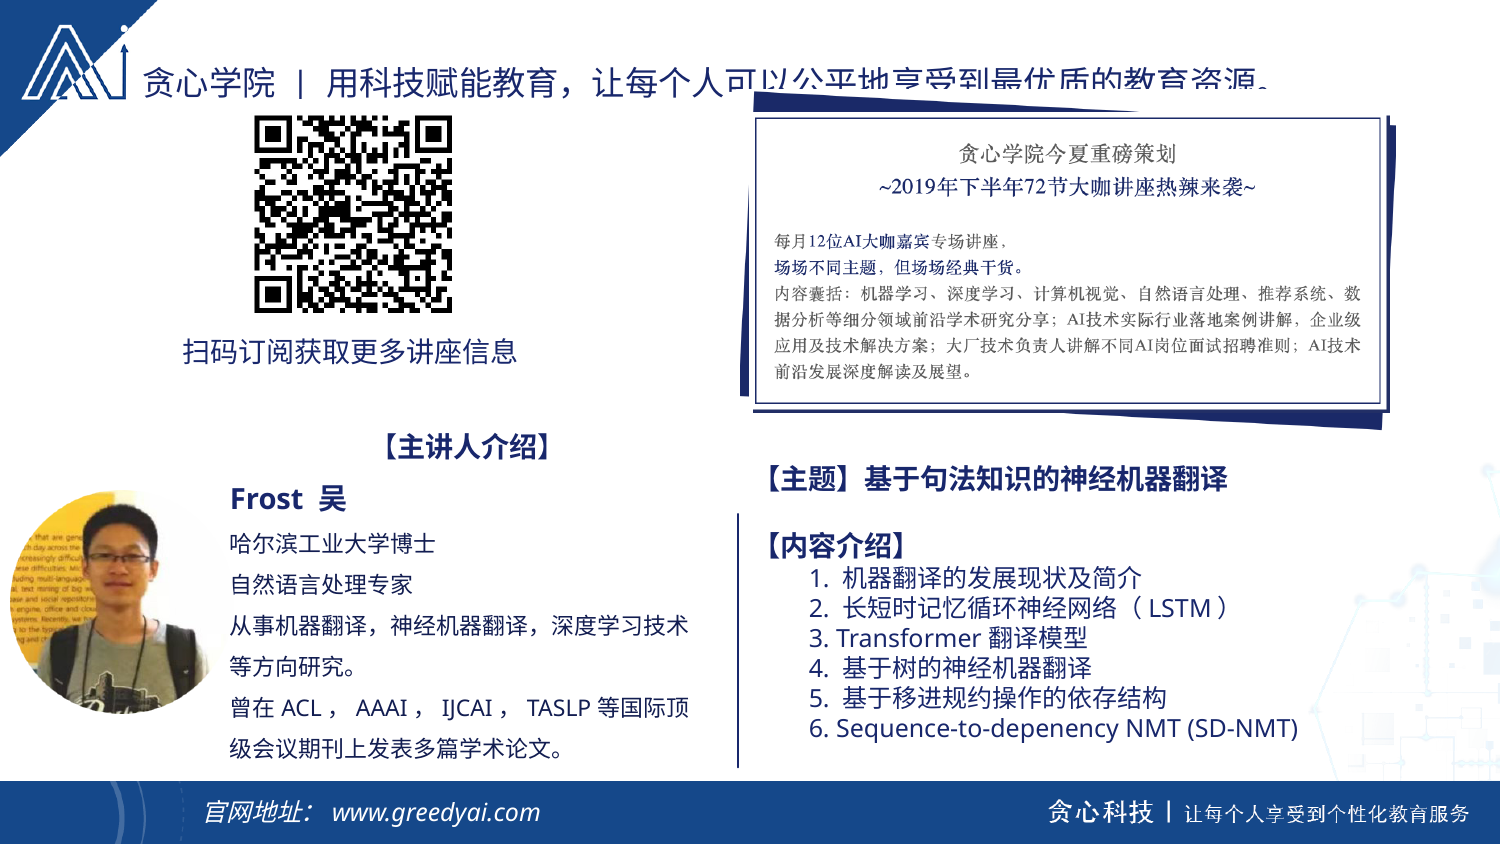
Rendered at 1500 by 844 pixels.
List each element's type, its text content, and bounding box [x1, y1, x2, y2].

text_box 官网地址：www.greedyai.com [186, 788, 641, 834]
text_box 扫码订阅获取更多讲座信息 [167, 326, 543, 375]
text_box 贪心学院 | 用科技赋能教育，让每个人可以公平地享受到最优质的教育资源。 [128, 0, 1300, 144]
picture [0, 0, 1500, 844]
text_box 【主讲人介绍】 Frost 吴 哈尔滨工业大学博士 自然语言处理专家 从事机器翻译，神经机器翻译，深度学习技术等方向研究。 曾在ACL，AAAI，IJCAI，TASLP等国际顶级会议期刊上发表多篇学术论文。 [214, 421, 721, 770]
text_box 【主题】基于句法知识的神经机器翻译 【内容介绍】 1. 机器翻译的发展现状及简介 2. 长短时记忆循环神经网络（LSTM） 3. Transformer翻译模型 4. 基于树的神经机器翻译 5. 基于移进规约操作的依存结构 6. Sequence-to-depenency NMT (SD-NMT) [737, 453, 1500, 750]
